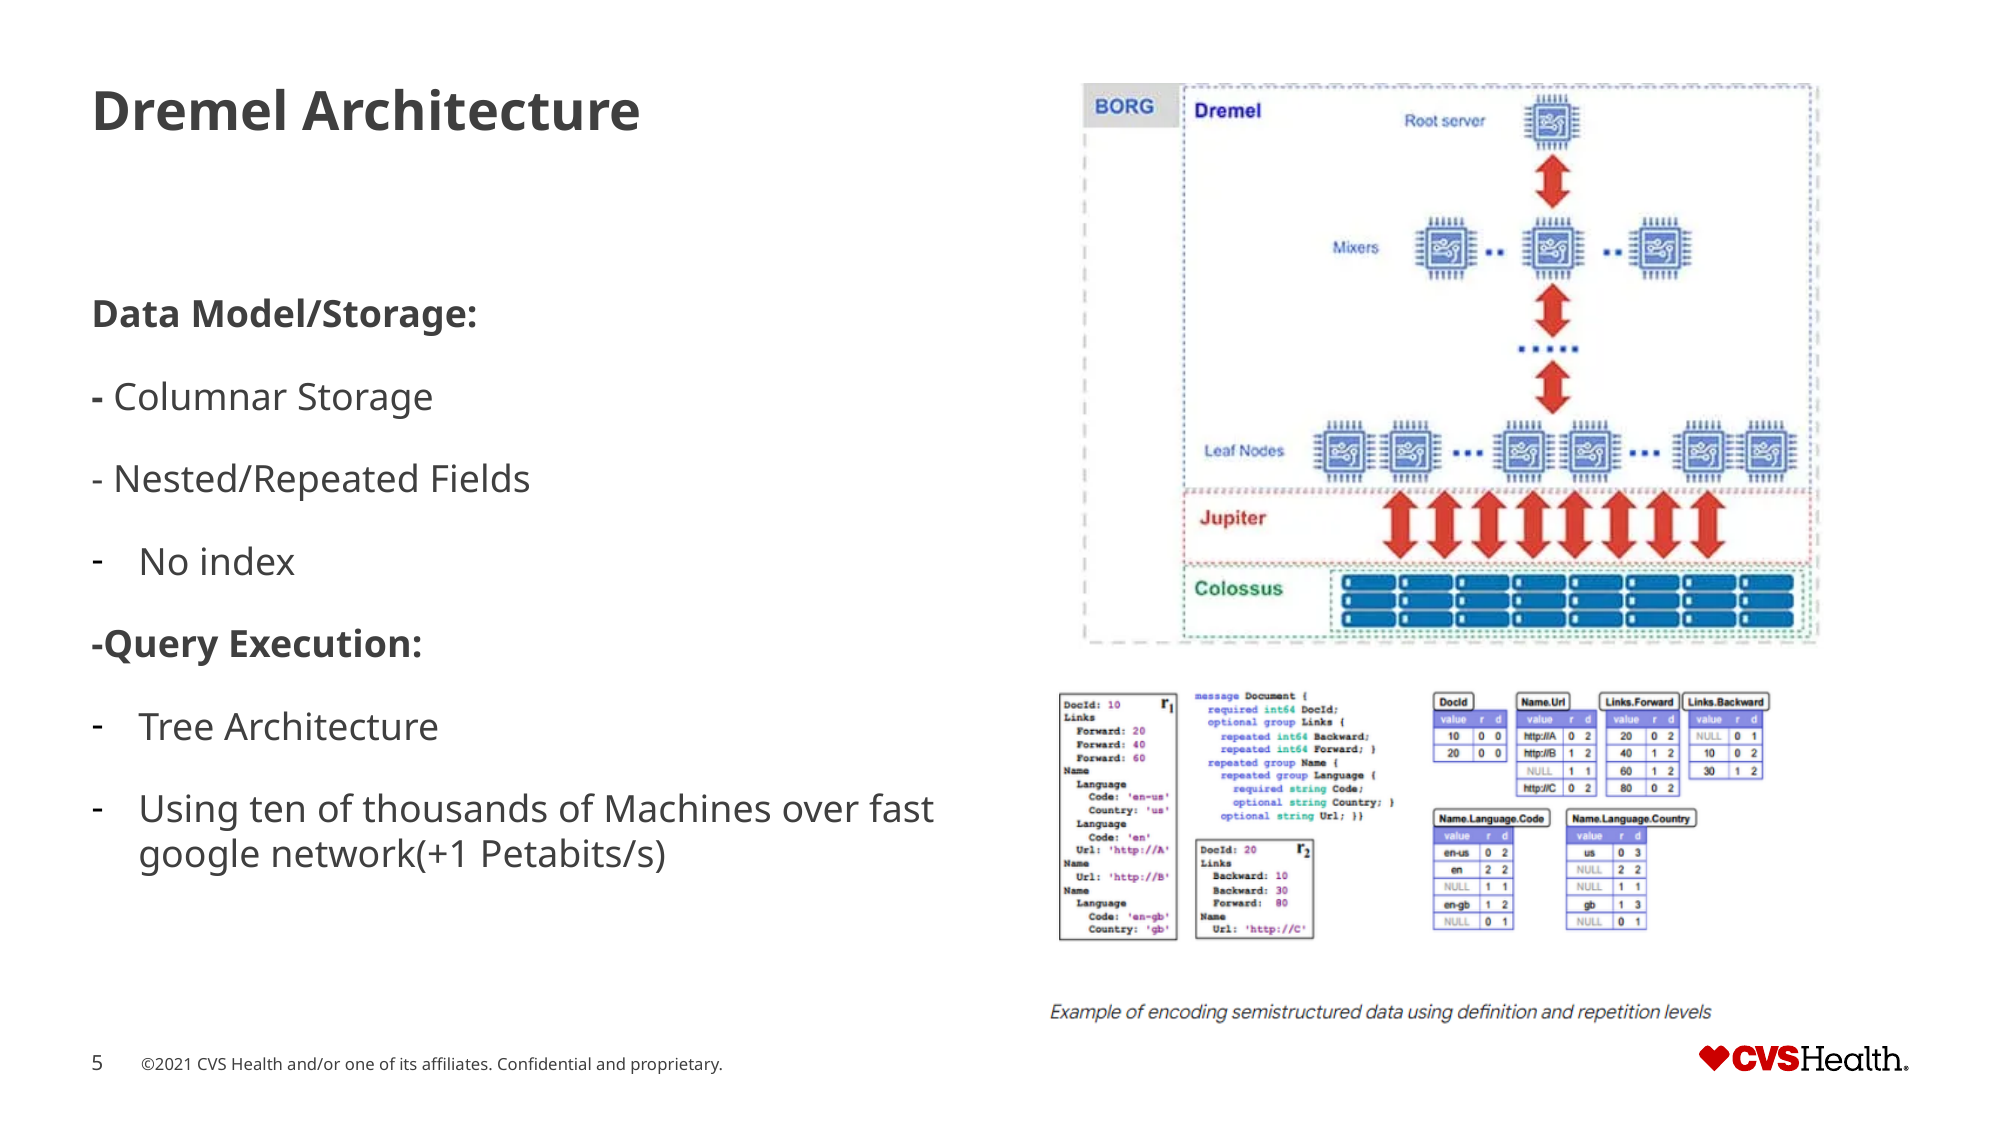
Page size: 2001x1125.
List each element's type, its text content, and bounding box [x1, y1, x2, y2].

picture [1030, 664, 1808, 1042]
title Dremel Architecture [91, 83, 1077, 201]
list Data Model/Storage: - Columnar Storage - Nested/Repeated Fields No index -Query Execution: Tree Architecture Using ten of thousands of Machines over fast google network(+1 Petabits/s) [91, 289, 951, 942]
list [1078, 83, 1824, 649]
